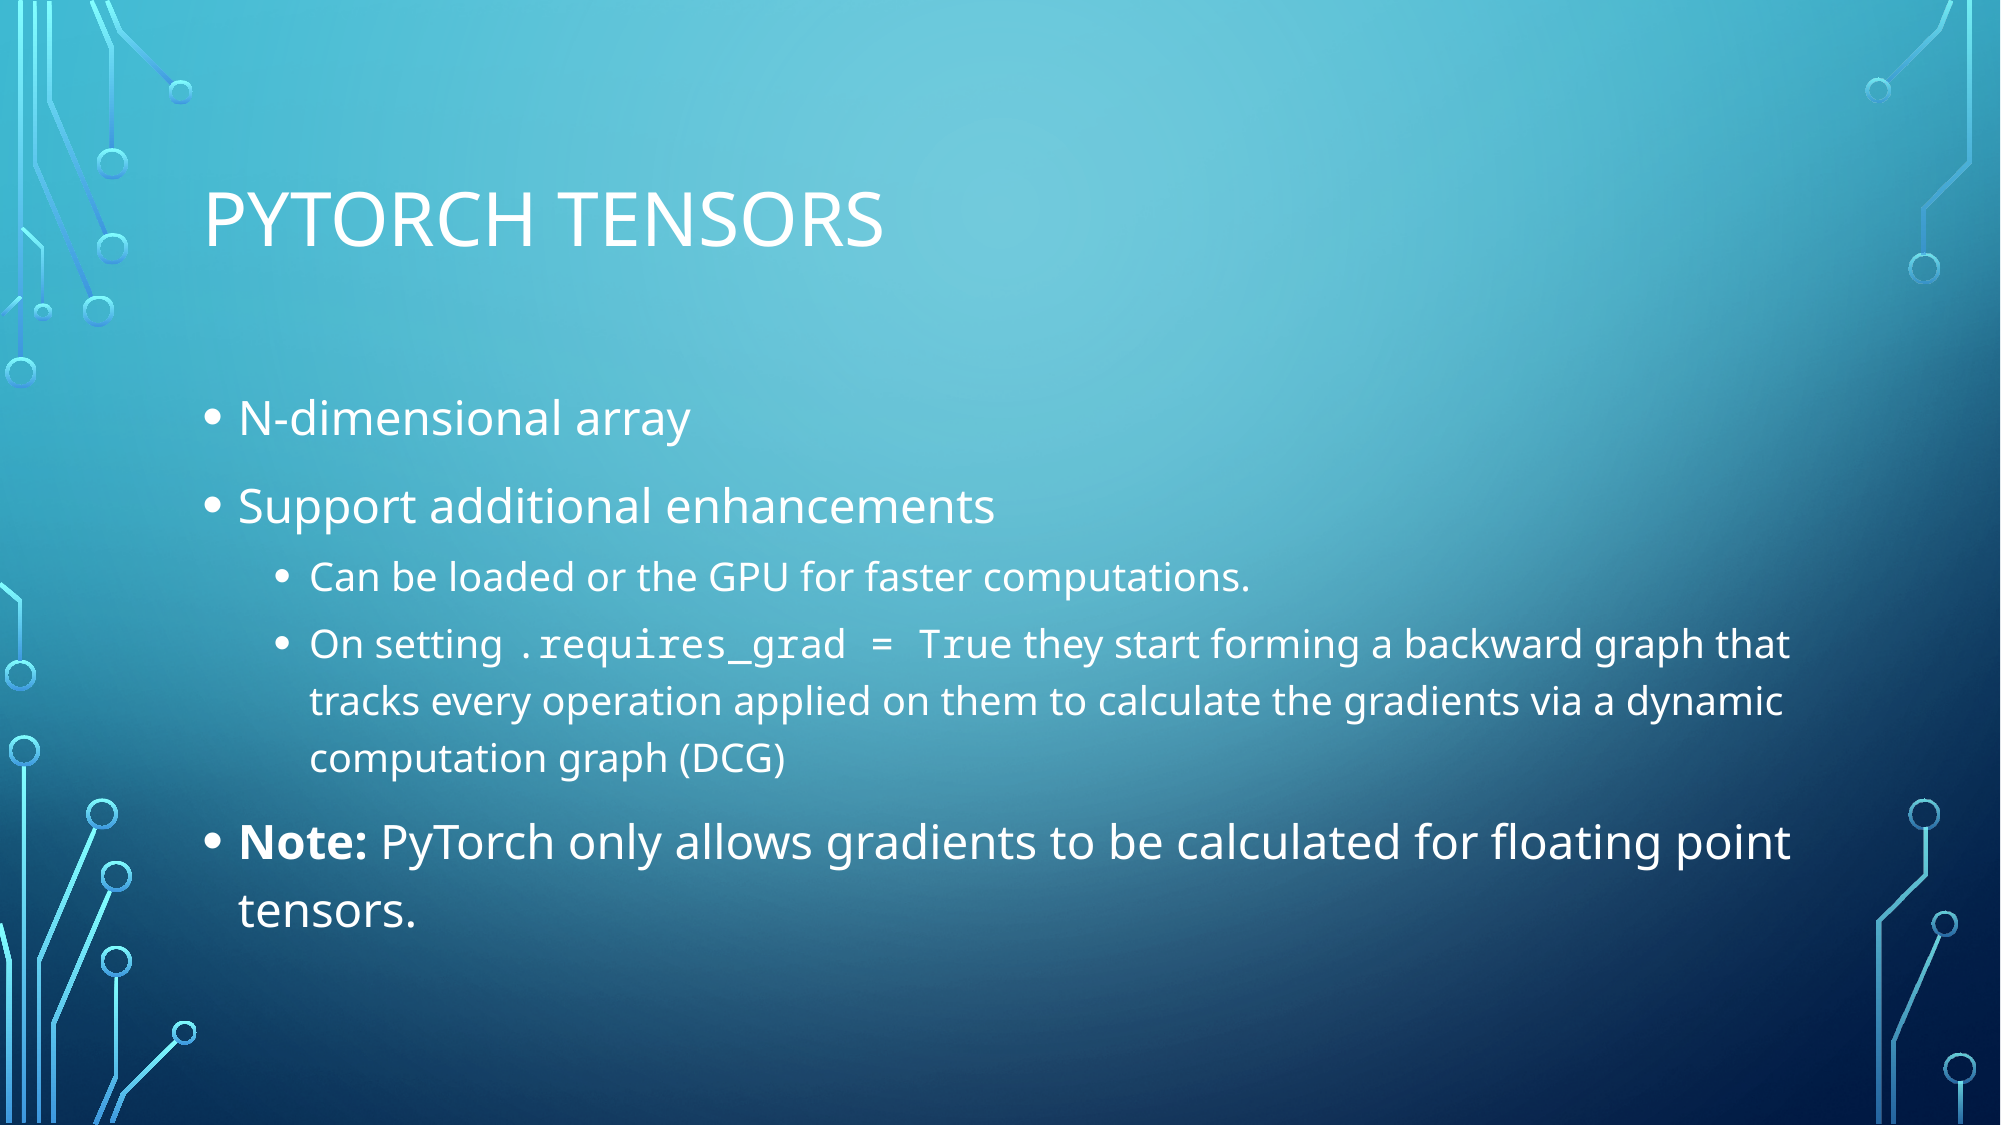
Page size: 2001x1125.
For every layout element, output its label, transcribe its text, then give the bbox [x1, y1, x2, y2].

list N-dimensional array Support additional enhancements Can be loaded or the GPU for faster computations. On setting .requires_grad = True they start forming a backward graph that tracks every operation applied on them to calculate the gradients via a dynamic computation graph (DCG) Note: PyTorch only allows gradients to be calculated for floating point tensors. [187, 369, 1813, 950]
title Pytorch Tensors [187, 101, 1813, 344]
